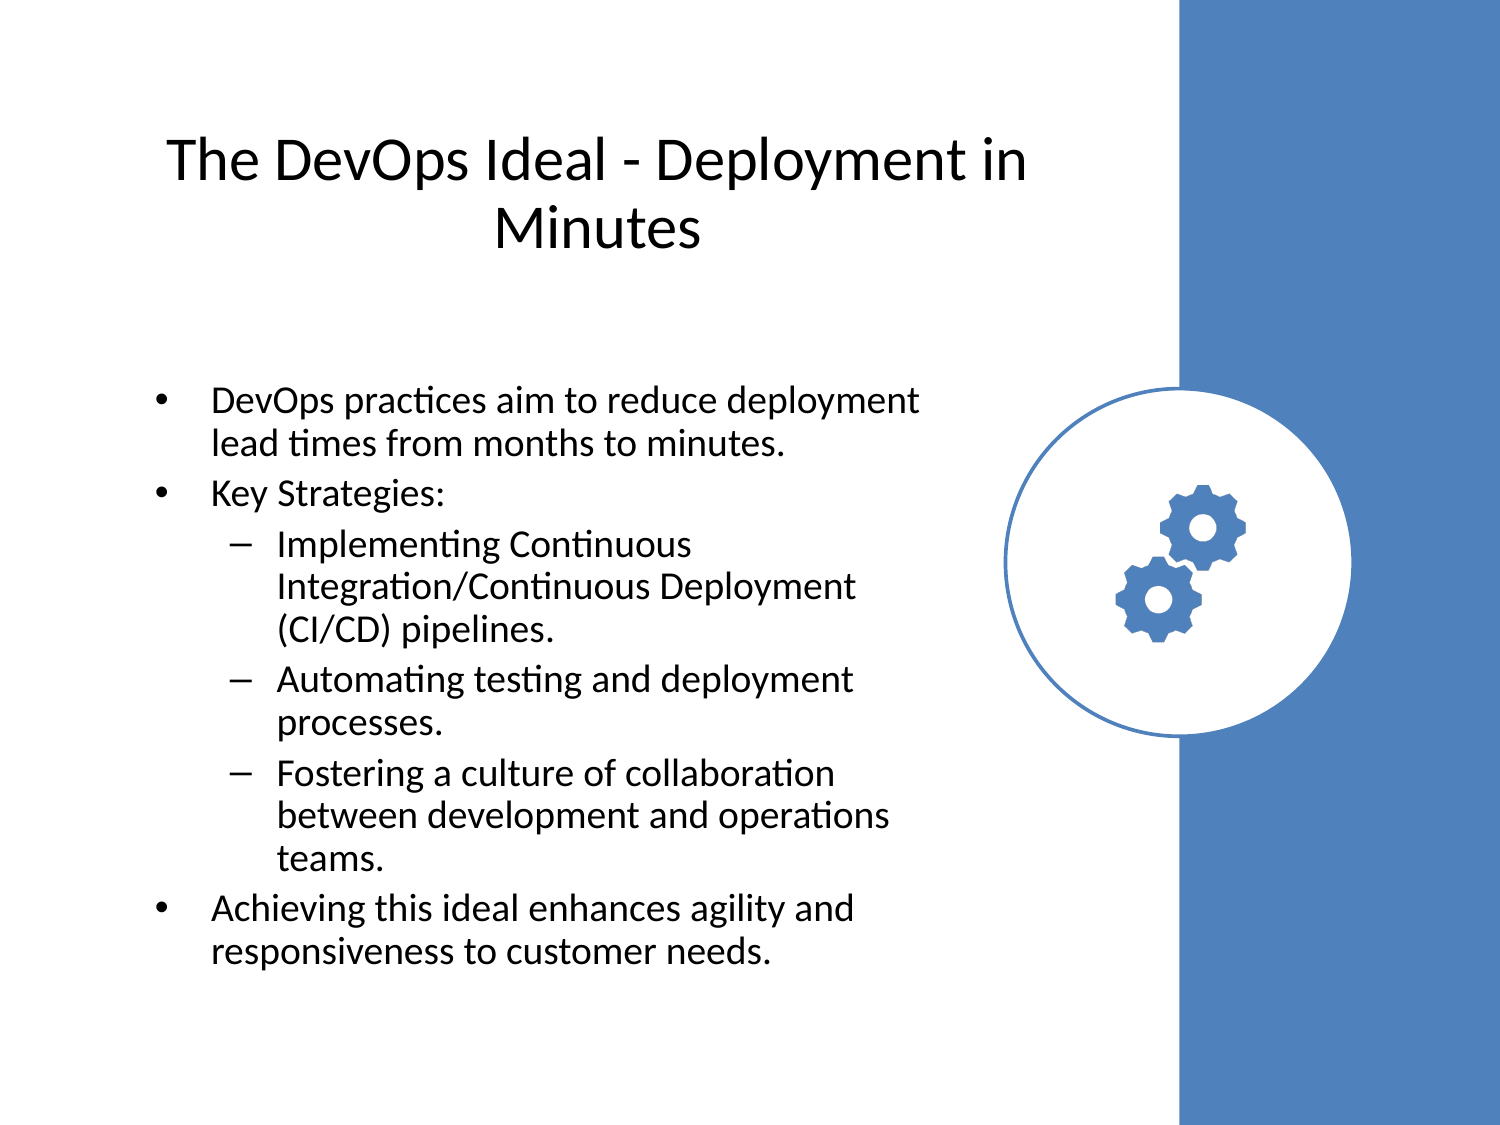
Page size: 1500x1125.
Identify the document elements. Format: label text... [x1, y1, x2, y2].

text_box [1003, 386, 1356, 739]
list DevOps practices aim to reduce deployment lead times from months to minutes. Key Strategies: Implementing Continuous Integration/Continuous Deployment (CI/CD) pipelines. Automating testing and deployment processes. Fostering a culture of collaboration between development and operations teams. Achieving this ideal enhances agility and responsiveness to customer needs. [139, 365, 966, 987]
text_box [1177, 0, 1500, 1125]
title The DevOps Ideal - Deployment in Minutes [137, 112, 1058, 276]
picture [1086, 469, 1275, 658]
